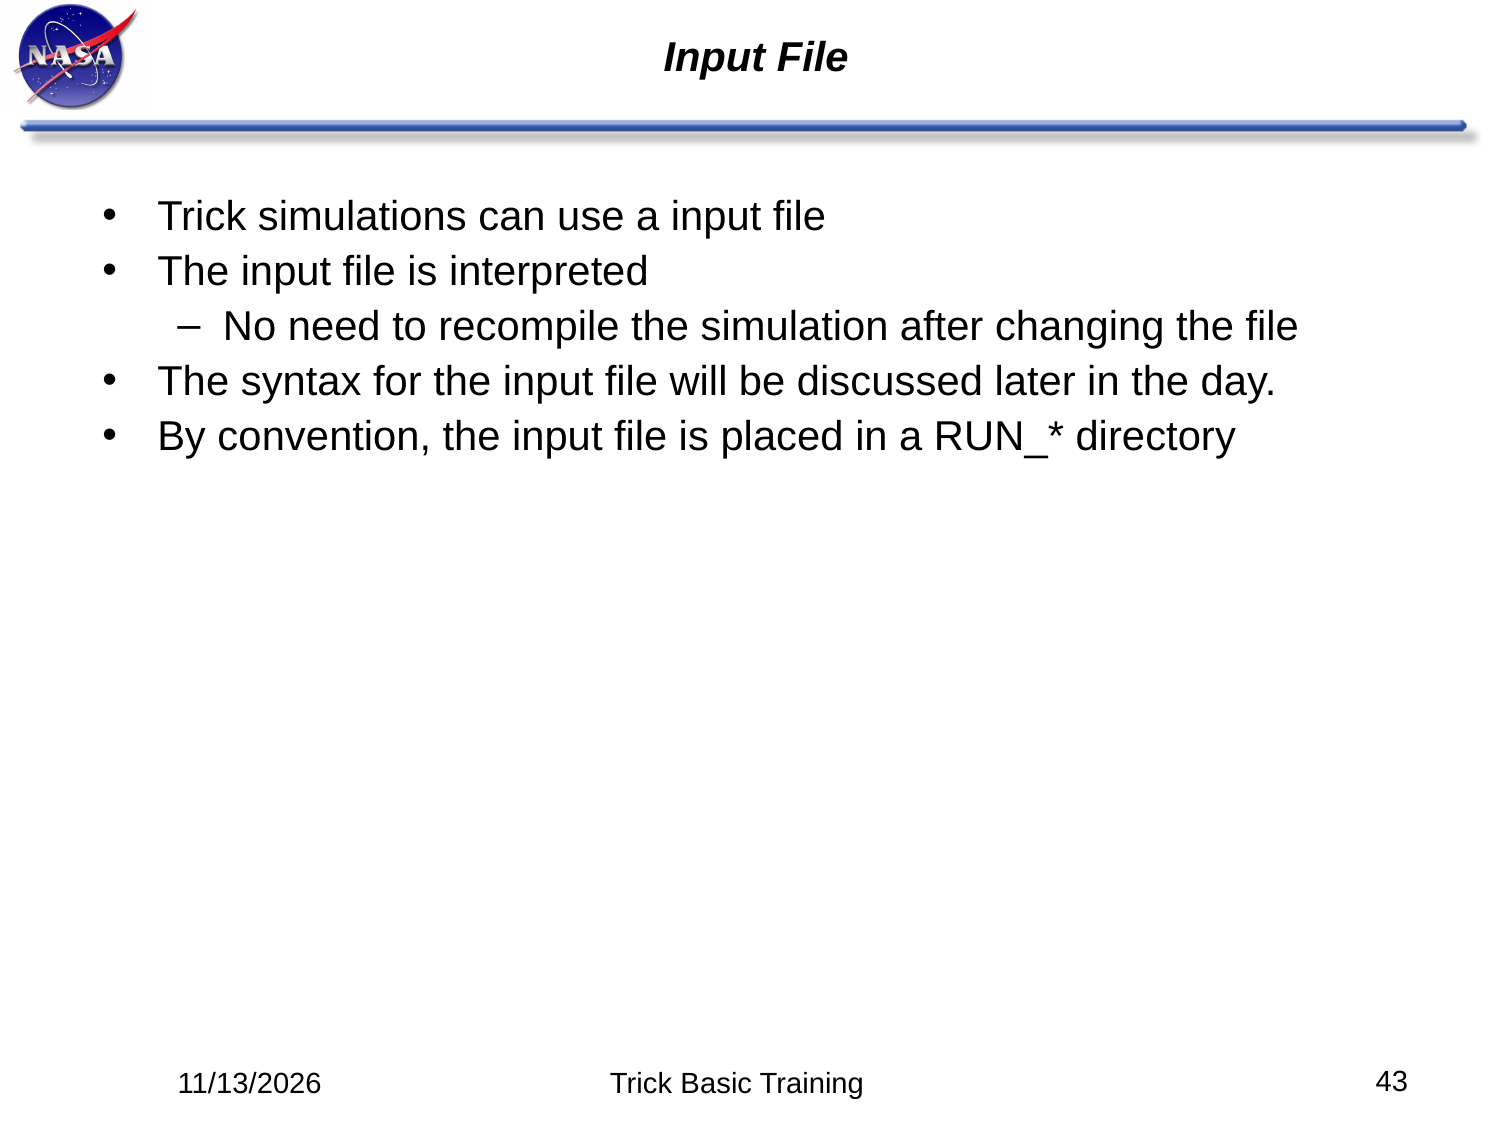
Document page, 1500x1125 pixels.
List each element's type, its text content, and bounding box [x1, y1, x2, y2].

footer Trick Basic Training [499, 1056, 975, 1116]
picture [0, 0, 147, 110]
text_box Trick simulations can use a input file The input file is interpreted No need to recompile the simulation after changing the file The syntax for the input file will be discussed later in the day. By convention, the input file is placed in a RUN_* directory [87, 187, 1437, 467]
picture [16, 114, 1484, 154]
slide_number 43 [1072, 1054, 1424, 1115]
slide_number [74, 1056, 425, 1107]
title Input File [149, 19, 1363, 99]
